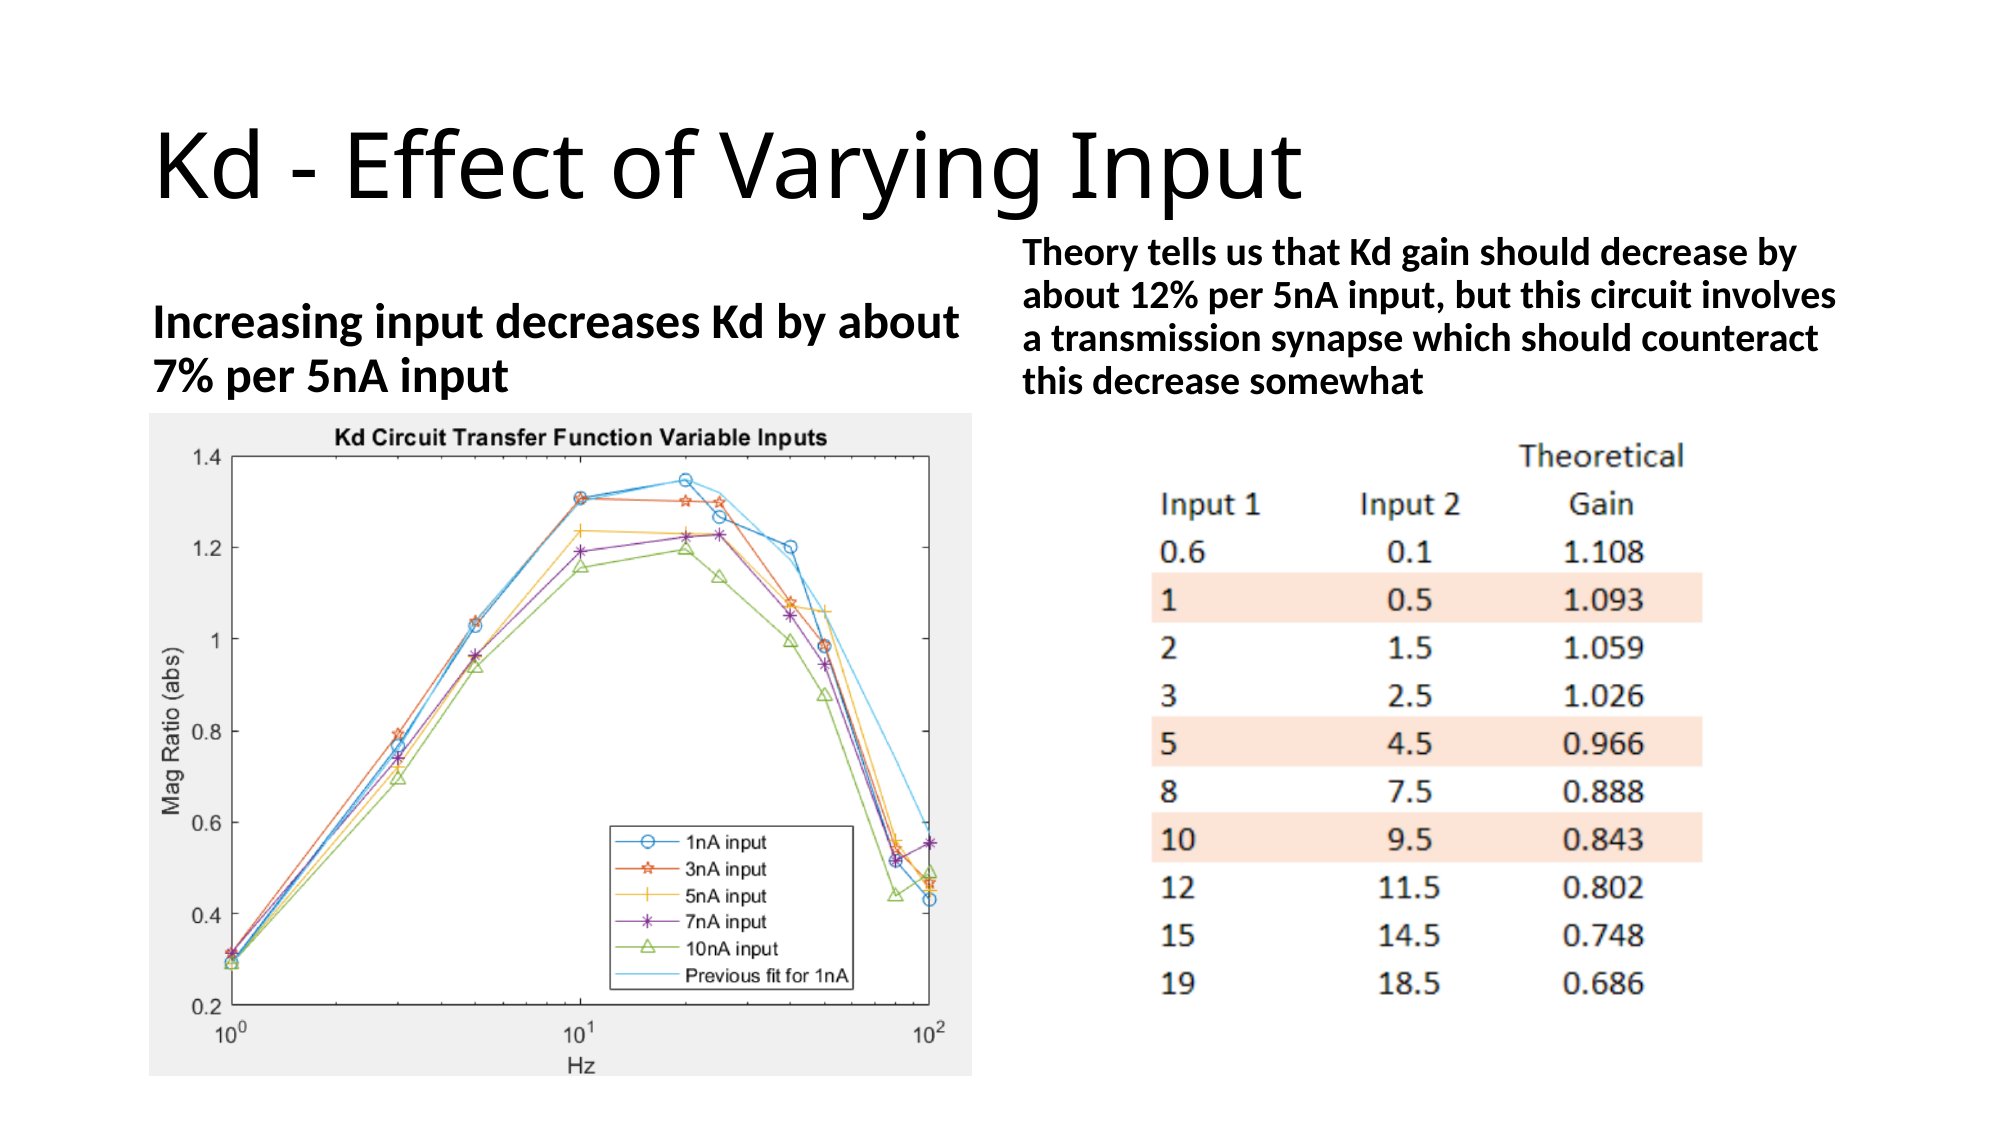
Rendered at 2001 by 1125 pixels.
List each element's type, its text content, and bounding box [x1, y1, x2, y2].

list Increasing input decreases Kd by about 7% per 5nA input [137, 240, 984, 411]
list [149, 413, 972, 1076]
list Theory tells us that Kd gain should decrease by about 12% per 5nA input, but this circuit involves a transmission synapse which should counteract this decrease somewhat [1007, 220, 1863, 411]
title Kd - Effect of Varying Input [137, 59, 1863, 278]
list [1139, 410, 1713, 1016]
